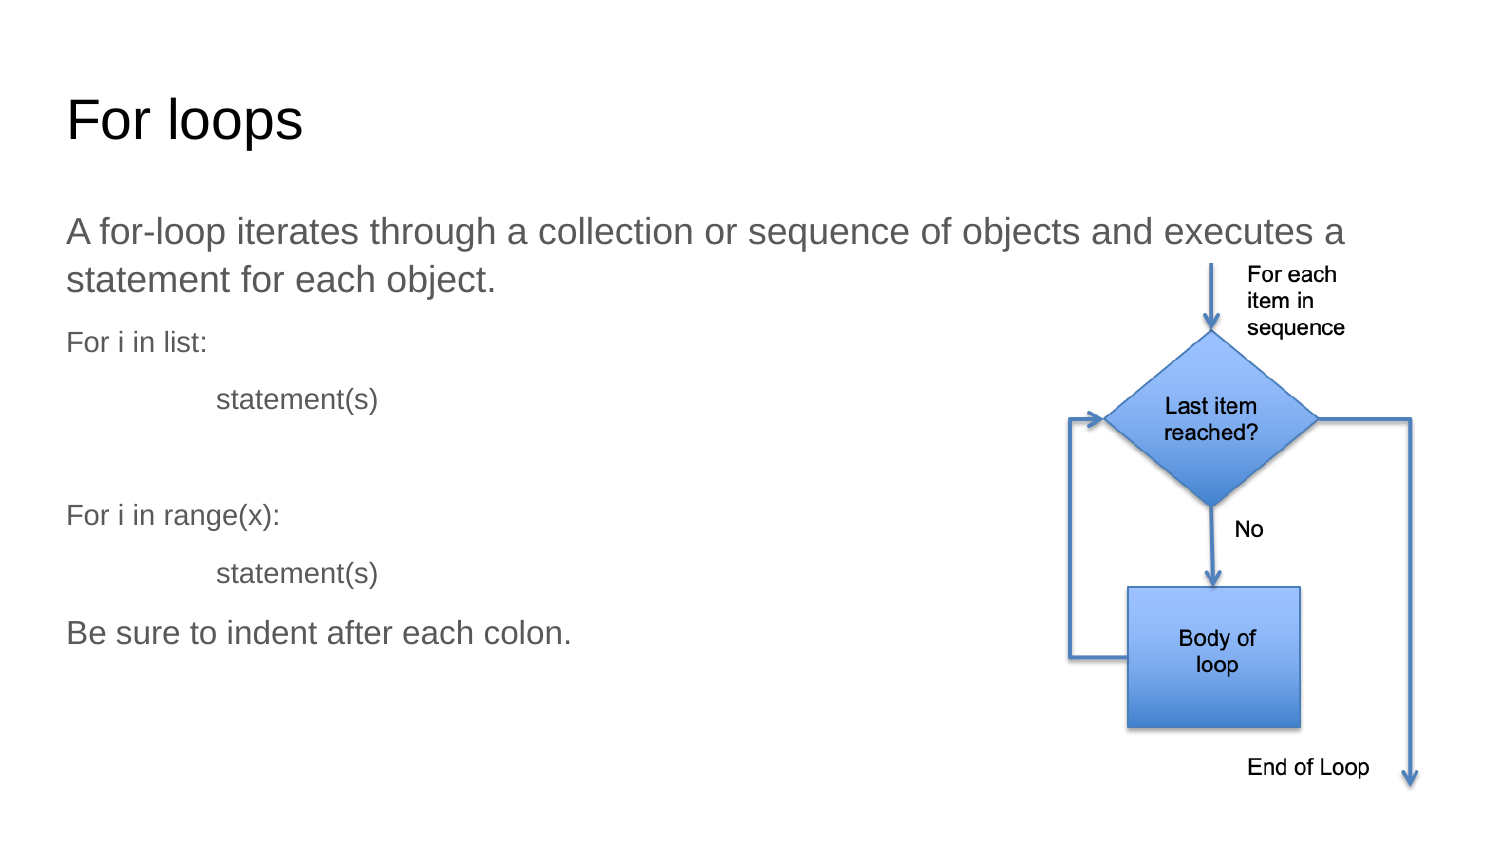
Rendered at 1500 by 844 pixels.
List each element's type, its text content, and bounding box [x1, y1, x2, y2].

title For loops [51, 72, 1449, 167]
list A for-loop iterates through a collection or sequence of objects and executes a statement for each object. For i in list: statement(s) For i in range(x): statement(s) Be sure to indent after each colon. [51, 189, 1449, 750]
picture [1060, 251, 1434, 813]
